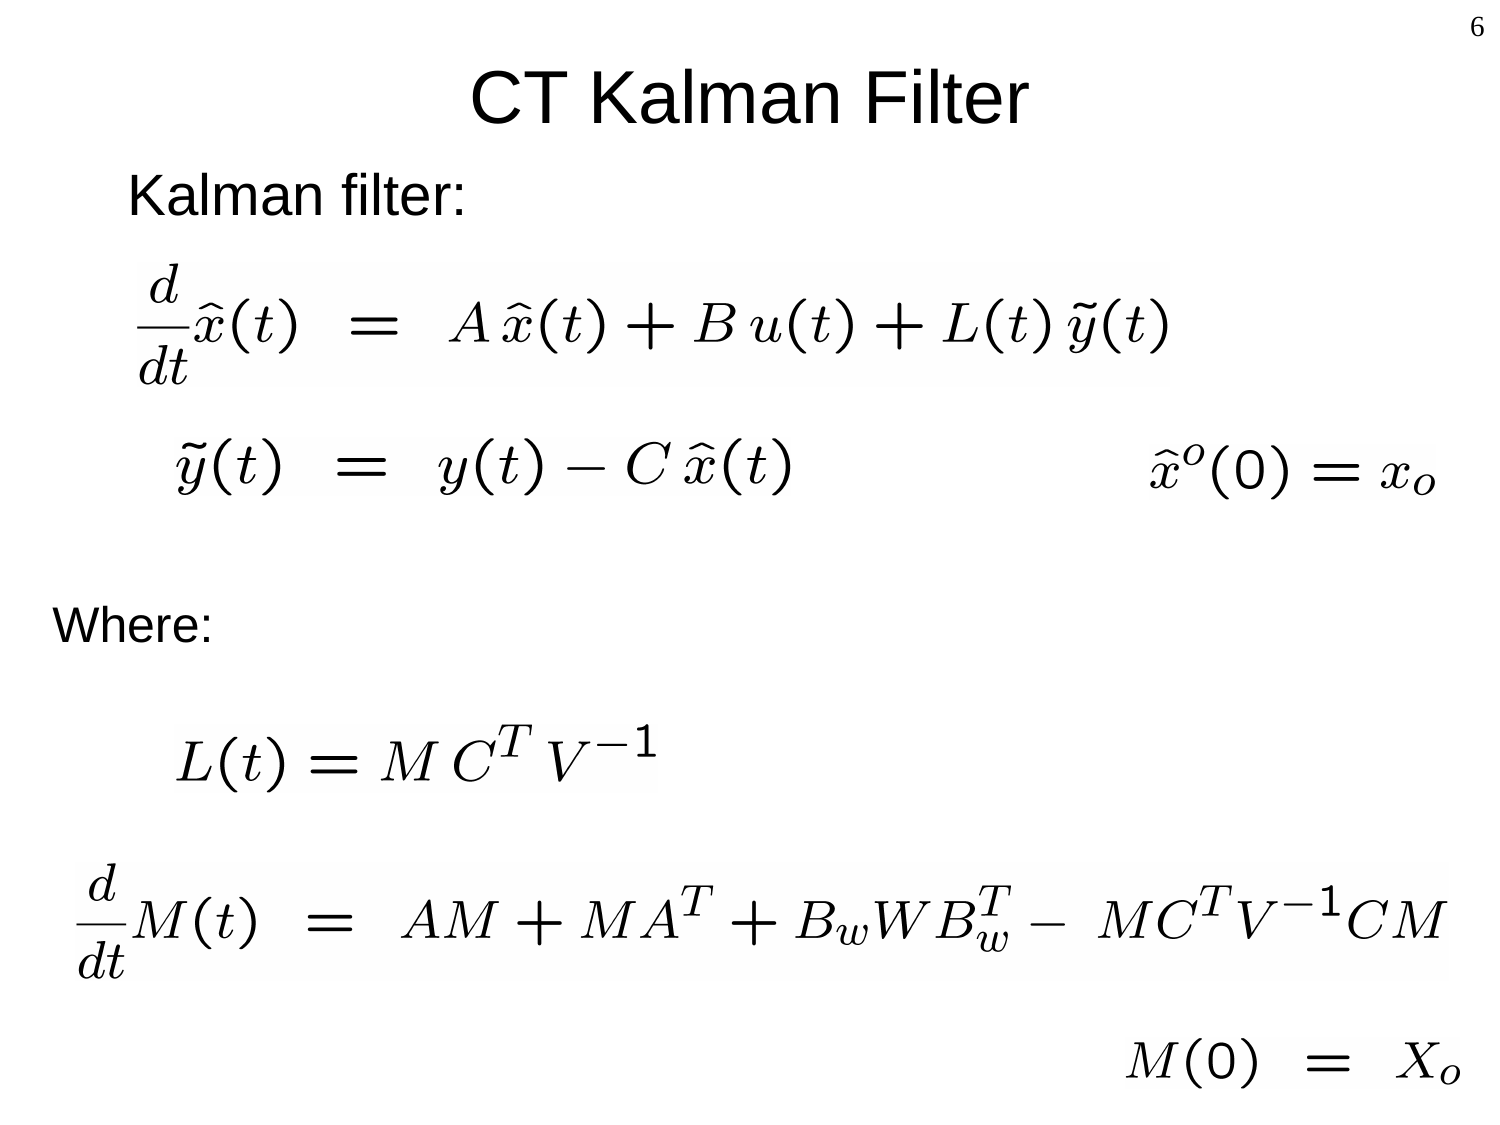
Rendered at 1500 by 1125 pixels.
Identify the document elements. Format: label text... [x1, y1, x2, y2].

title CT Kalman Filter [112, 0, 1388, 149]
picture [1149, 444, 1436, 500]
picture [74, 862, 1449, 981]
list Kalman filter: [112, 149, 1463, 688]
picture [174, 724, 658, 793]
slide_number 6 [1388, 0, 1500, 76]
picture [137, 262, 1170, 387]
picture [174, 437, 792, 497]
text_box Where: [37, 525, 1450, 672]
picture [1124, 1037, 1461, 1090]
